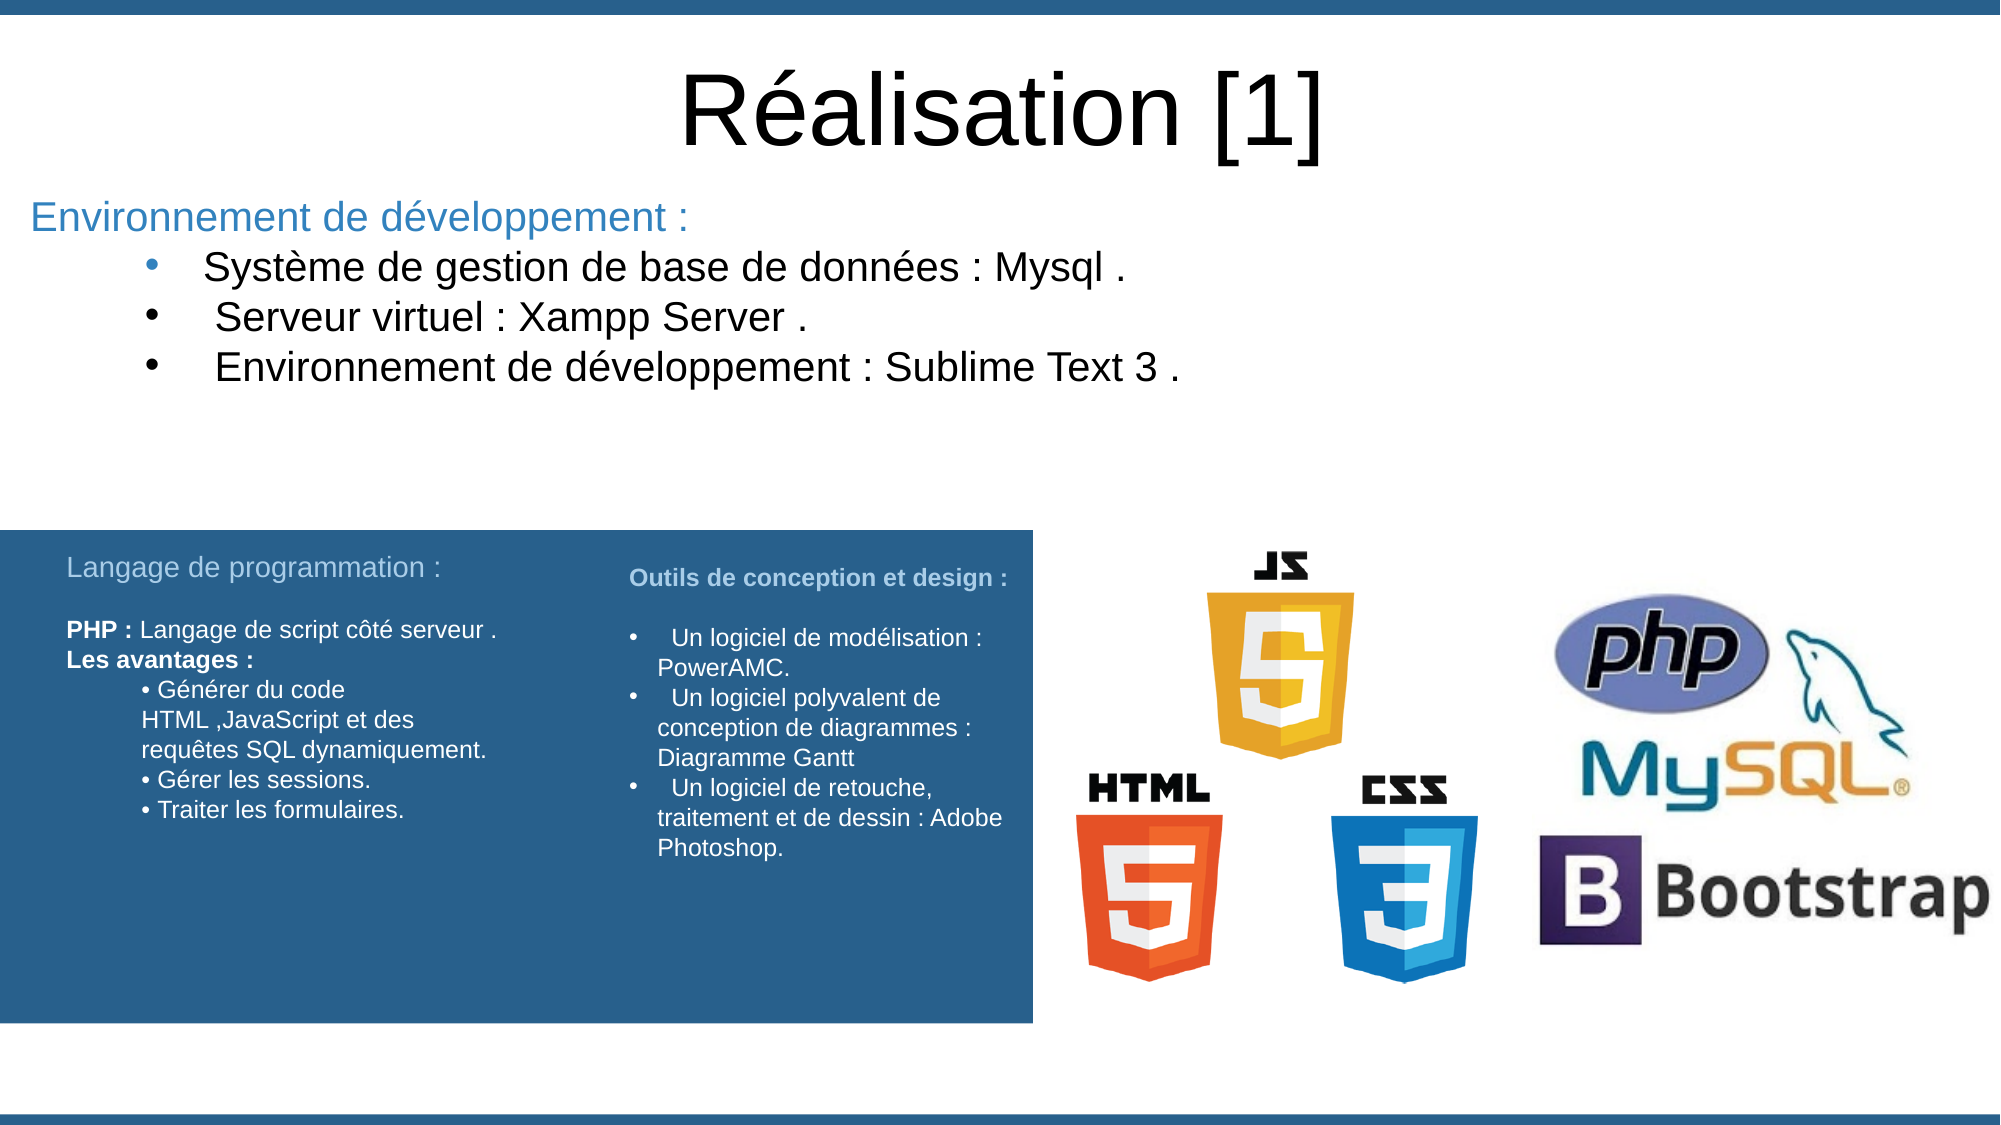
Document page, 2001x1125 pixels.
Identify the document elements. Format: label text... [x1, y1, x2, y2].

text_box Environnement de développement : Système de gestion de base de données : Mysql . Serveur virtuel : Xampp Server . Environnement de développement : Sublime Text 3 . [15, 182, 1603, 397]
picture [1033, 520, 2000, 1024]
text_box Langage de programmation : PHP : Langage de script côté serveur . Les avantages : • Générer du code HTML ,JavaScript et des requêtes SQL dynamiquement. • Gérer les sessions. • Traiter les formulaires. [51, 541, 528, 831]
text_box [0, 529, 1033, 1024]
text_box Outils de conception et design : Un logiciel de modélisation : PowerAMC. Un logiciel polyvalent de conception de diagrammes : Diagramme Gantt Un logiciel de retouche, traitement et de dessin : Adobe Photoshop. [614, 554, 1026, 869]
list Réalisation [1] [53, 55, 1952, 175]
